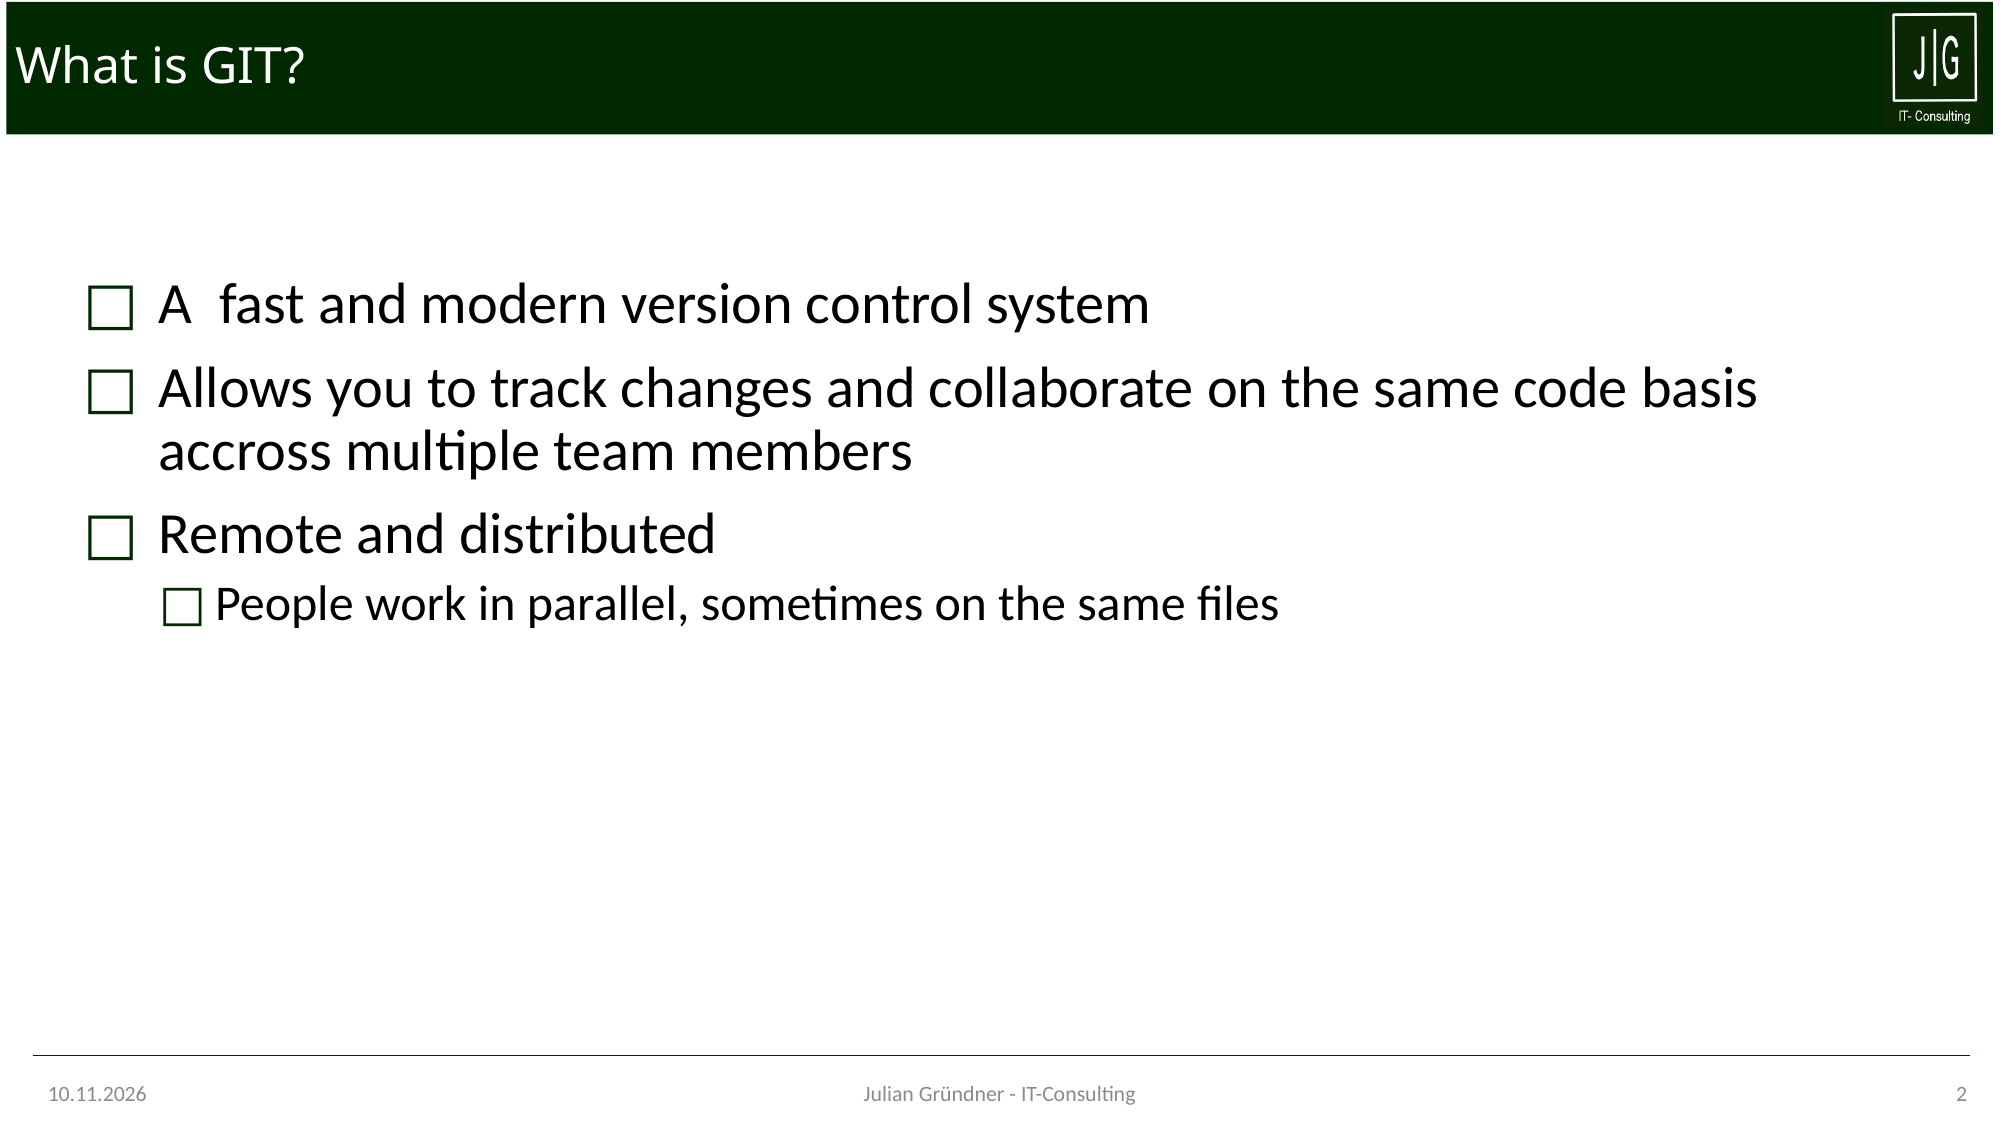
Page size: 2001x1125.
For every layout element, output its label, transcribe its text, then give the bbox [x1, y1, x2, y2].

slide_number 2 [1532, 1063, 1982, 1124]
picture [1883, 7, 1984, 126]
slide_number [32, 1062, 483, 1123]
title What is GIT? [0, 14, 1690, 120]
footer Julian Gründner - IT-Consulting [662, 1063, 1338, 1124]
list A fast and modern version control system Allows you to track changes and collaborate on the same code basis accross multiple team members Remote and distributed People work in parallel, sometimes on the same files [68, 265, 1794, 980]
